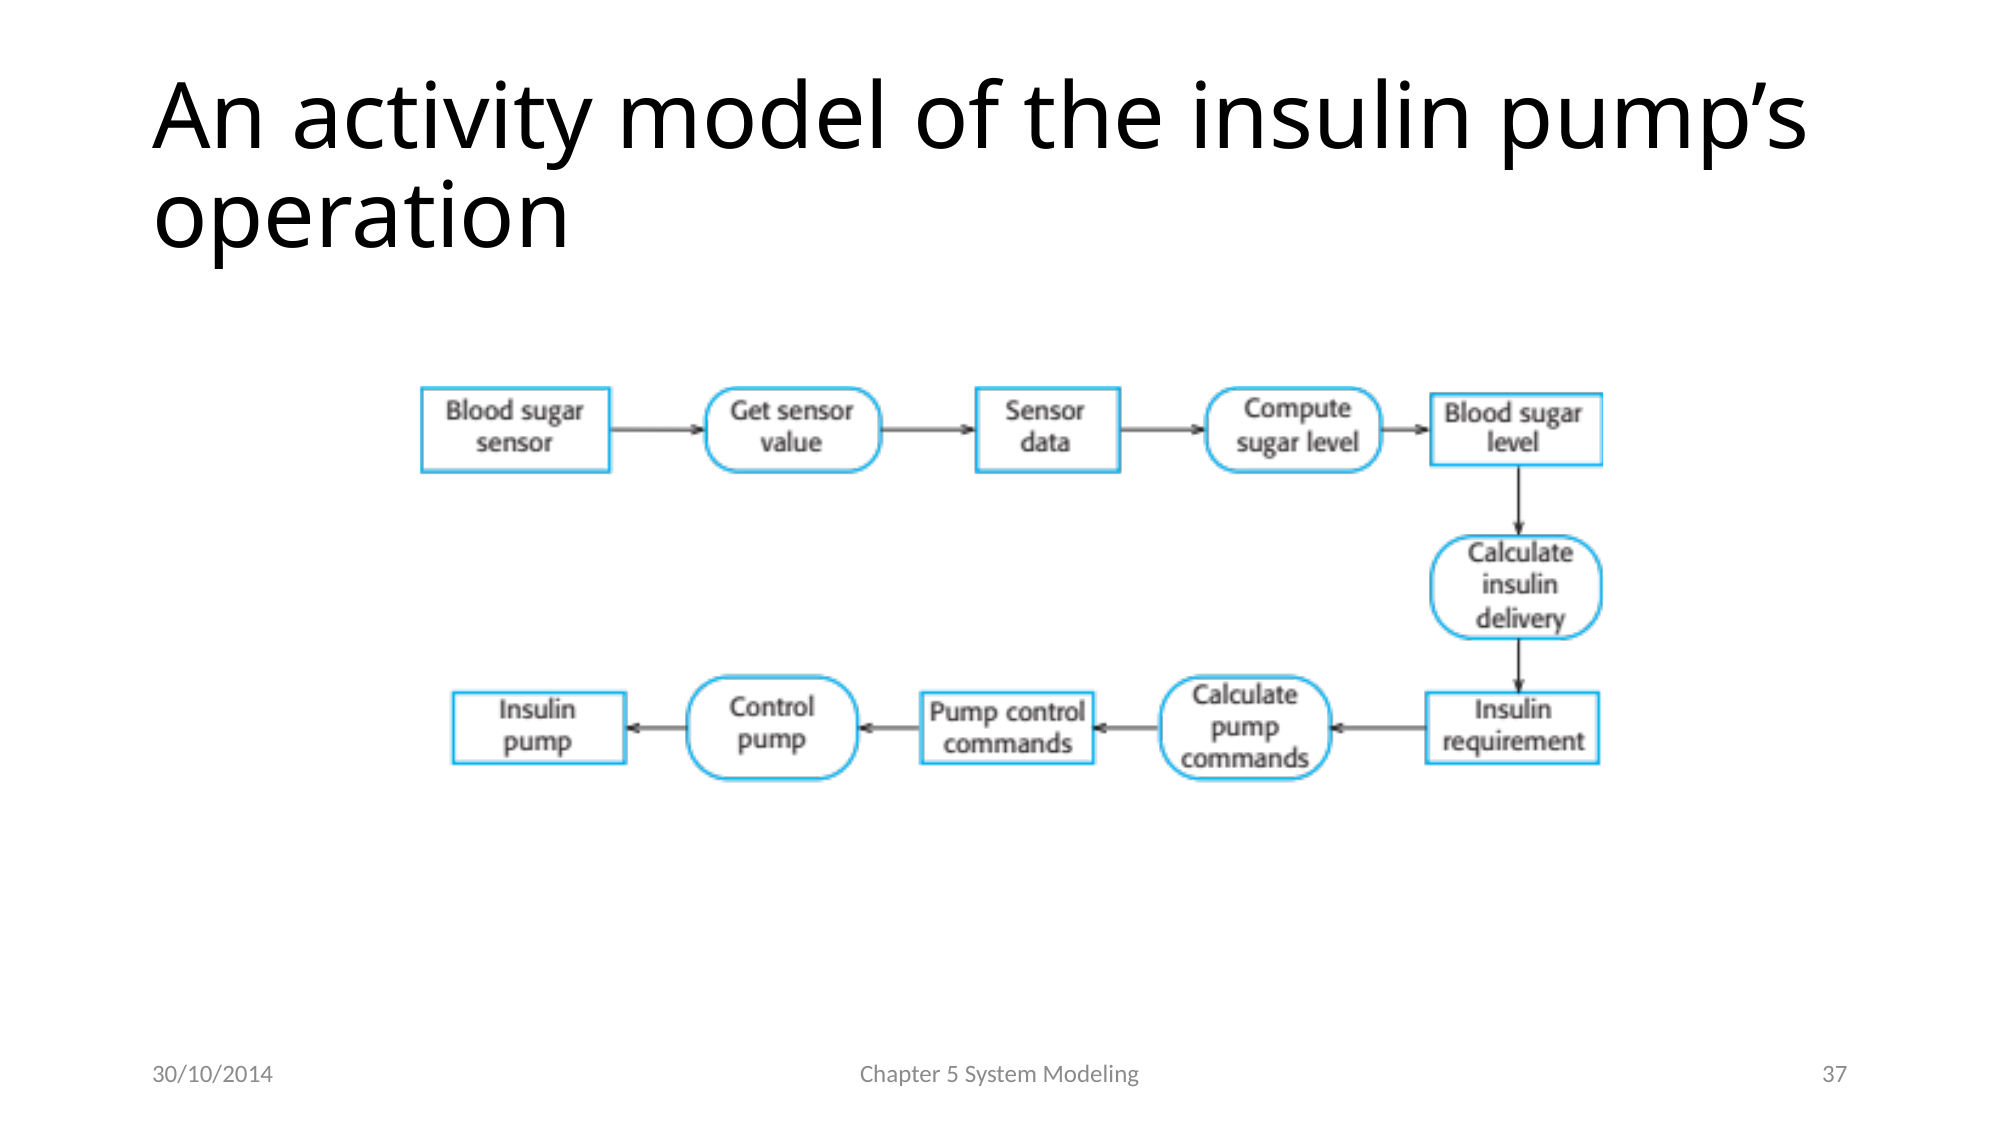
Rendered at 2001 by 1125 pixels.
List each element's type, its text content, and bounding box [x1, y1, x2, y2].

text_box <number> [1412, 1042, 1863, 1103]
picture [419, 386, 1604, 790]
text_box 30/10/2014 [137, 1042, 588, 1103]
text_box An activity model of the insulin pump’s operation [137, 59, 1863, 278]
text_box Chapter 5 System Modeling [662, 1042, 1338, 1103]
